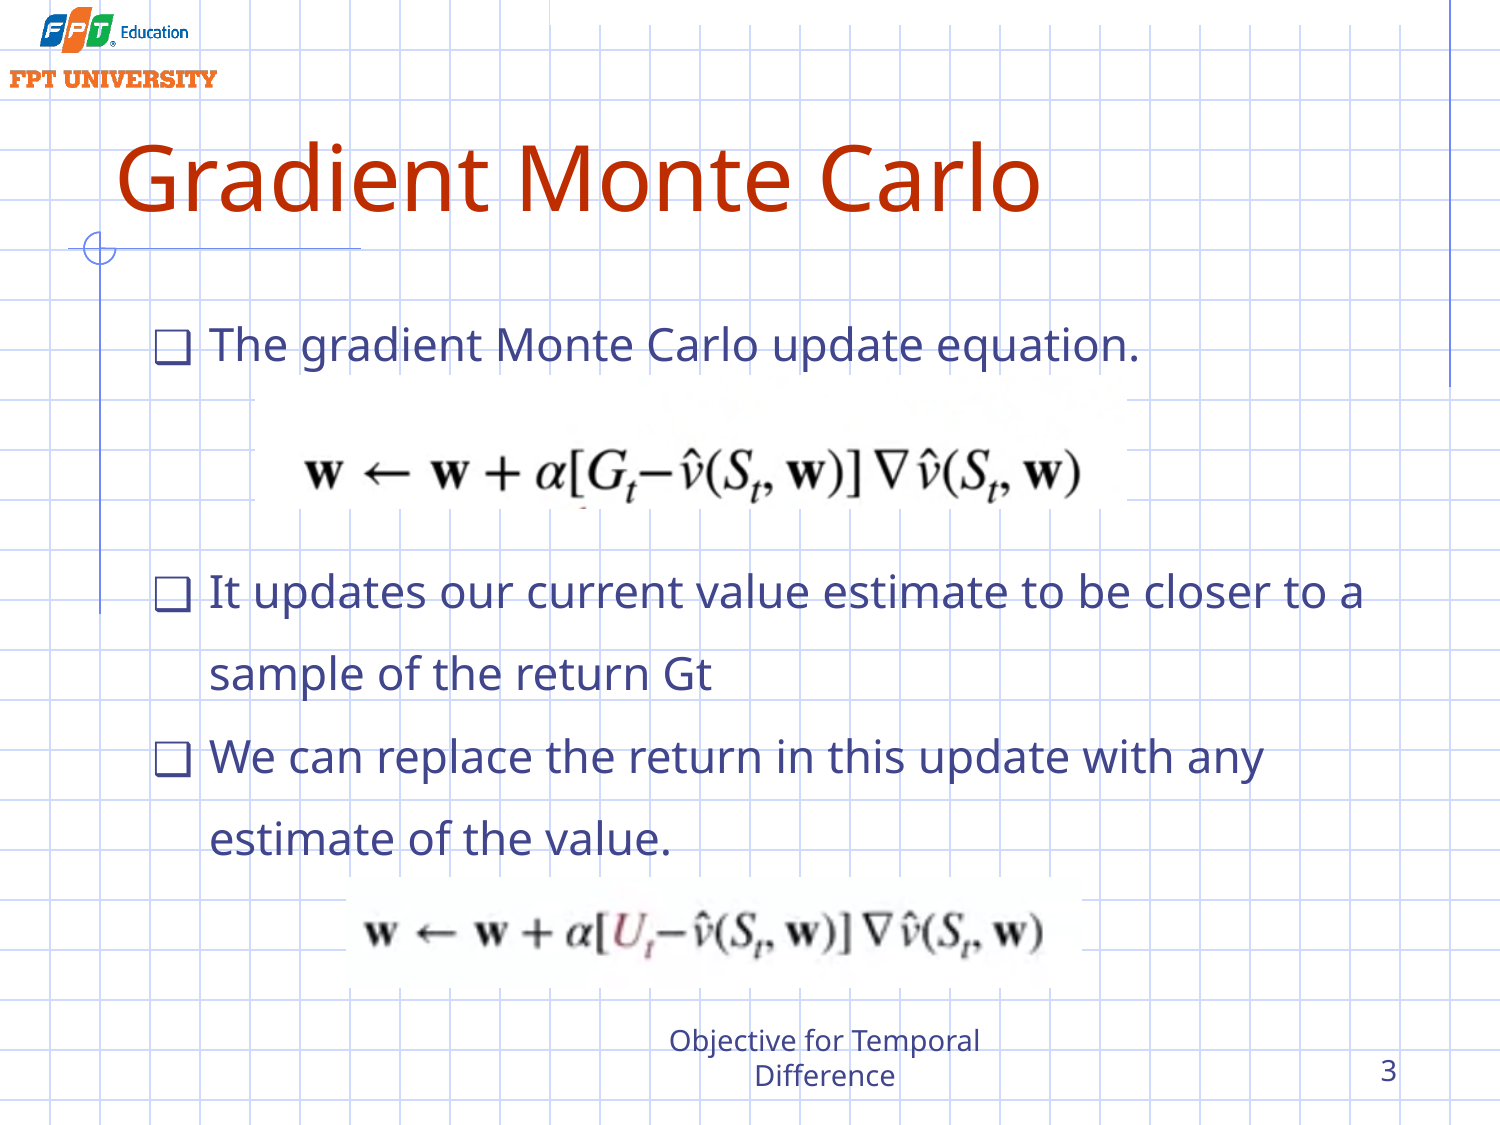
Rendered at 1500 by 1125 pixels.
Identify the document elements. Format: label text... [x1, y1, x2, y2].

text_box Objective for Temporal Difference [587, 1024, 1063, 1100]
list The gradient Monte Carlo update equation. It updates our current value estimate to be closer to a sample of the return Gt We can replace the return in this update with any estimate of the value. [137, 280, 1400, 988]
text_box 3 [1099, 1024, 1413, 1100]
picture [10, 6, 217, 88]
title Gradient Monte Carlo [99, 50, 1375, 238]
picture [255, 375, 1127, 510]
picture [345, 876, 1082, 988]
